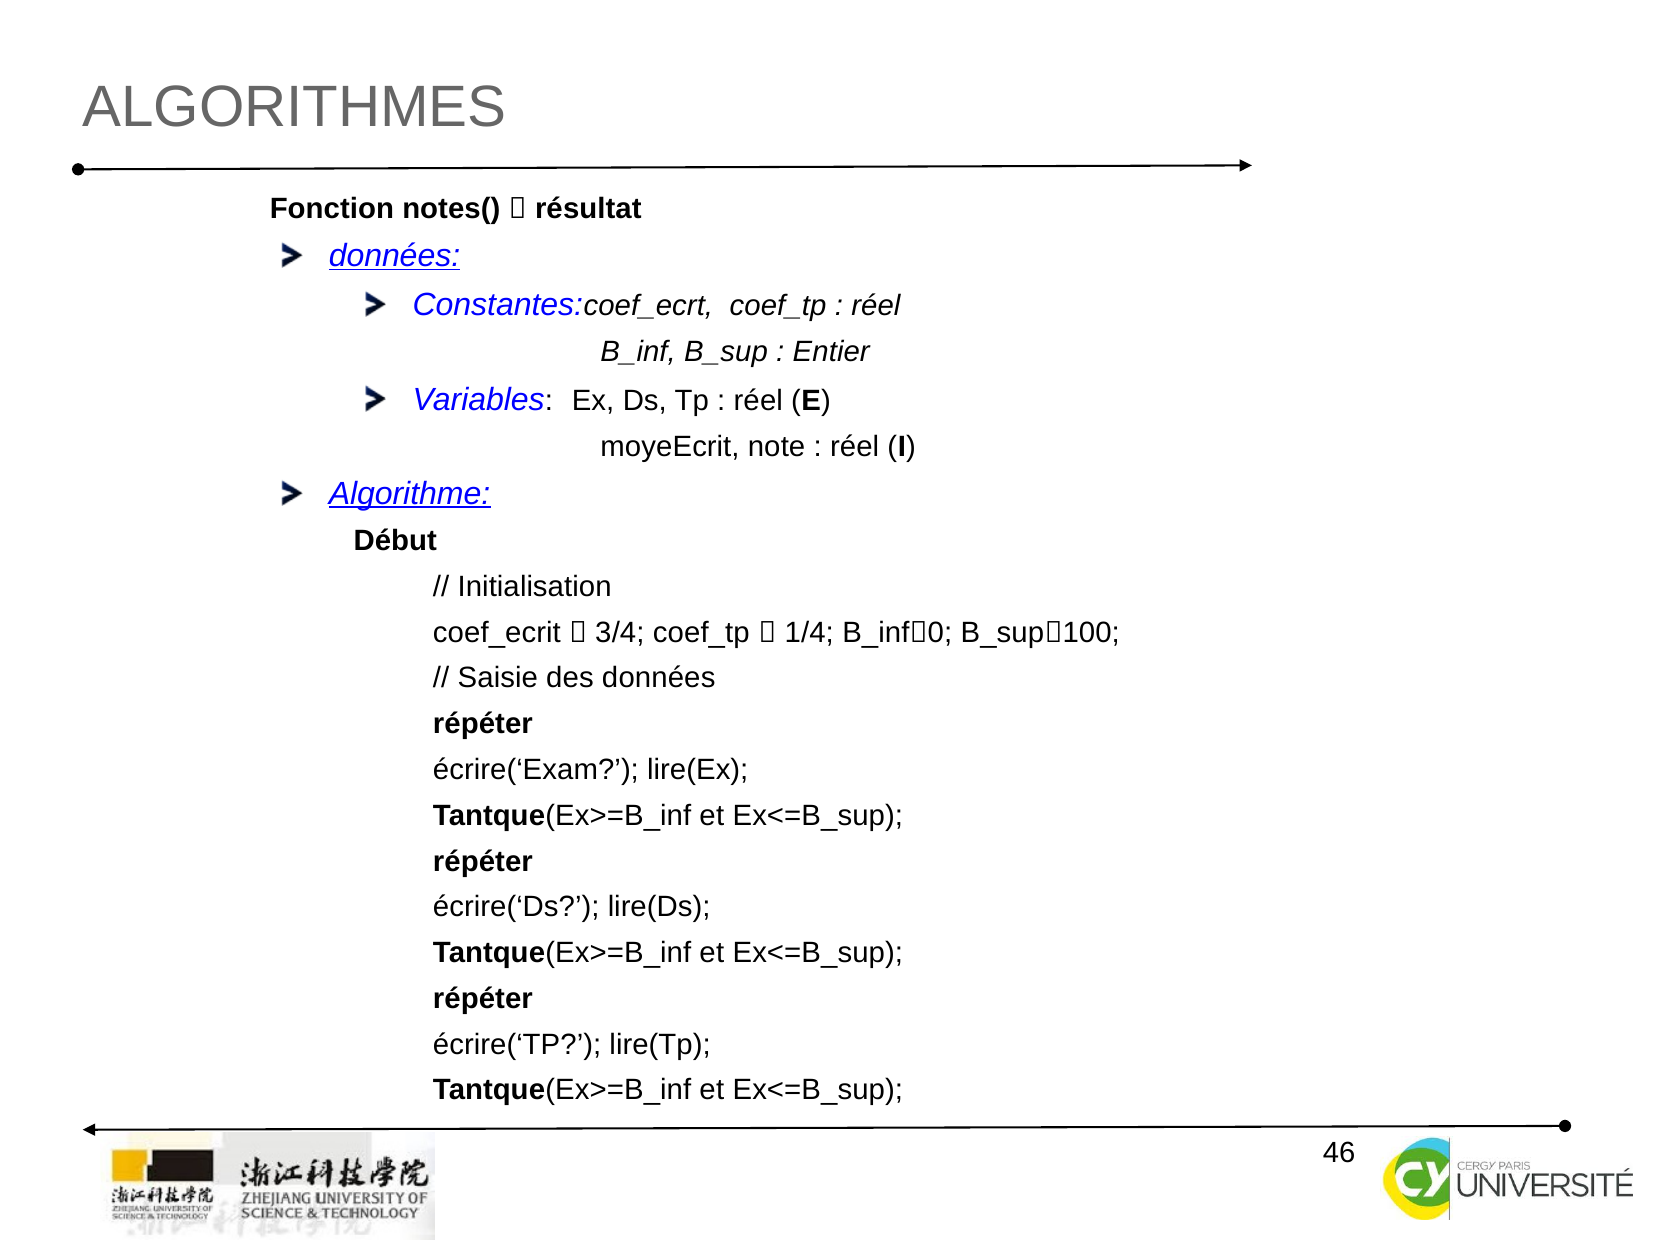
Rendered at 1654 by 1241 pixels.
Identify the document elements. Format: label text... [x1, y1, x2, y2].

picture [1380, 1136, 1633, 1220]
text_box Fonction notes()  résultat données: Constantes:coef_ecrt, coef_tp : réel B_inf, B_sup : Entier Variables: Ex, Ds, Tp : réel (E) moyeEcrit, note : réel (I) Algorithme: Début // Initialisation coef_ecrit  3/4; coef_tp  1/4; B_inf0; B_sup100; // Saisie des données répéter écrire(‘Exam?’); lire(Ex); Tantque(Ex>=B_inf et Ex<=B_sup); répéter écrire(‘Ds?’); lire(Ds); Tantque(Ex>=B_inf et Ex<=B_sup); répéter écrire(‘TP?’); lire(Tp); Tantque(Ex>=B_inf et Ex<=B_sup); [82, 188, 1571, 1116]
picture [353, 281, 396, 324]
picture [100, 1132, 435, 1240]
text_box Algorithmes [82, 49, 1571, 158]
picture [269, 232, 313, 275]
picture [269, 470, 313, 513]
picture [353, 375, 396, 419]
